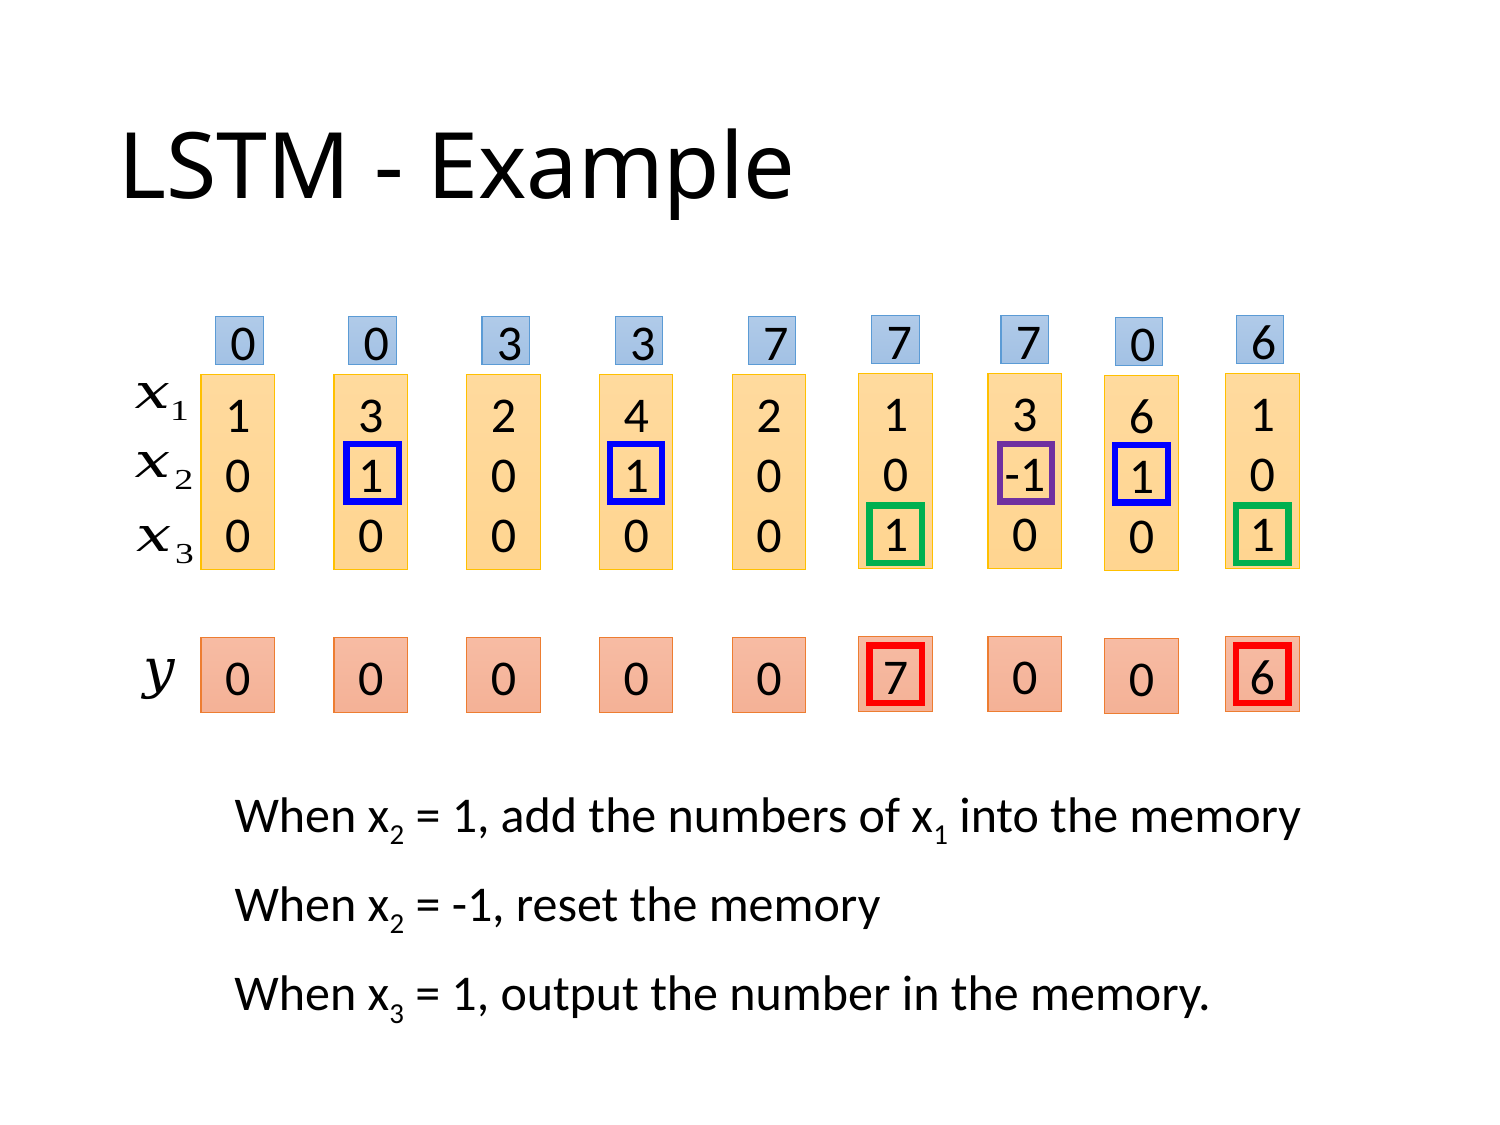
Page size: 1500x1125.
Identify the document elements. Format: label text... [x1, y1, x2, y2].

text_box 7 [858, 636, 933, 712]
text_box 7 [748, 316, 796, 365]
text_box 0 [215, 316, 264, 365]
text_box [1235, 505, 1290, 564]
text_box When x2 = -1, reset the memory [219, 863, 1437, 947]
text_box 6 1 0 [1104, 375, 1179, 571]
text_box 4 1 0 [599, 374, 673, 570]
text_box 2 0 0 [732, 374, 806, 570]
text_box [345, 443, 400, 503]
text_box 0 [599, 637, 673, 713]
text_box [999, 443, 1053, 503]
text_box 0 [987, 636, 1062, 712]
text_box 6 [1225, 636, 1300, 712]
text_box [868, 505, 923, 564]
text_box 1 0 1 [858, 373, 933, 569]
text_box 2 0 0 [466, 374, 541, 570]
text_box 0 [333, 637, 408, 713]
title LSTM - Example [103, 59, 1397, 278]
text_box [868, 644, 923, 704]
text_box 3 1 0 [333, 374, 408, 570]
text_box [1114, 444, 1169, 504]
text_box 3 [615, 316, 663, 365]
text_box 3 -1 0 [987, 373, 1062, 569]
text_box 0 [348, 316, 397, 365]
text_box 0 [1115, 317, 1163, 366]
text_box 3 [481, 316, 530, 365]
text_box [1235, 644, 1290, 704]
text_box [609, 443, 663, 503]
text_box When x2 = 1, add the numbers of x1 into the memory [219, 774, 1437, 858]
text_box When x3 = 1, output the number in the memory. [219, 953, 1287, 1037]
text_box 0 [1104, 638, 1179, 714]
text_box 7 [871, 315, 920, 364]
text_box 1 0 0 [200, 374, 275, 570]
text_box 0 [732, 637, 806, 713]
text_box 6 [1236, 315, 1284, 364]
text_box 0 [200, 637, 275, 713]
text_box 1 0 1 [1225, 373, 1300, 569]
text_box 0 [466, 637, 541, 713]
text_box 7 [1000, 315, 1049, 364]
